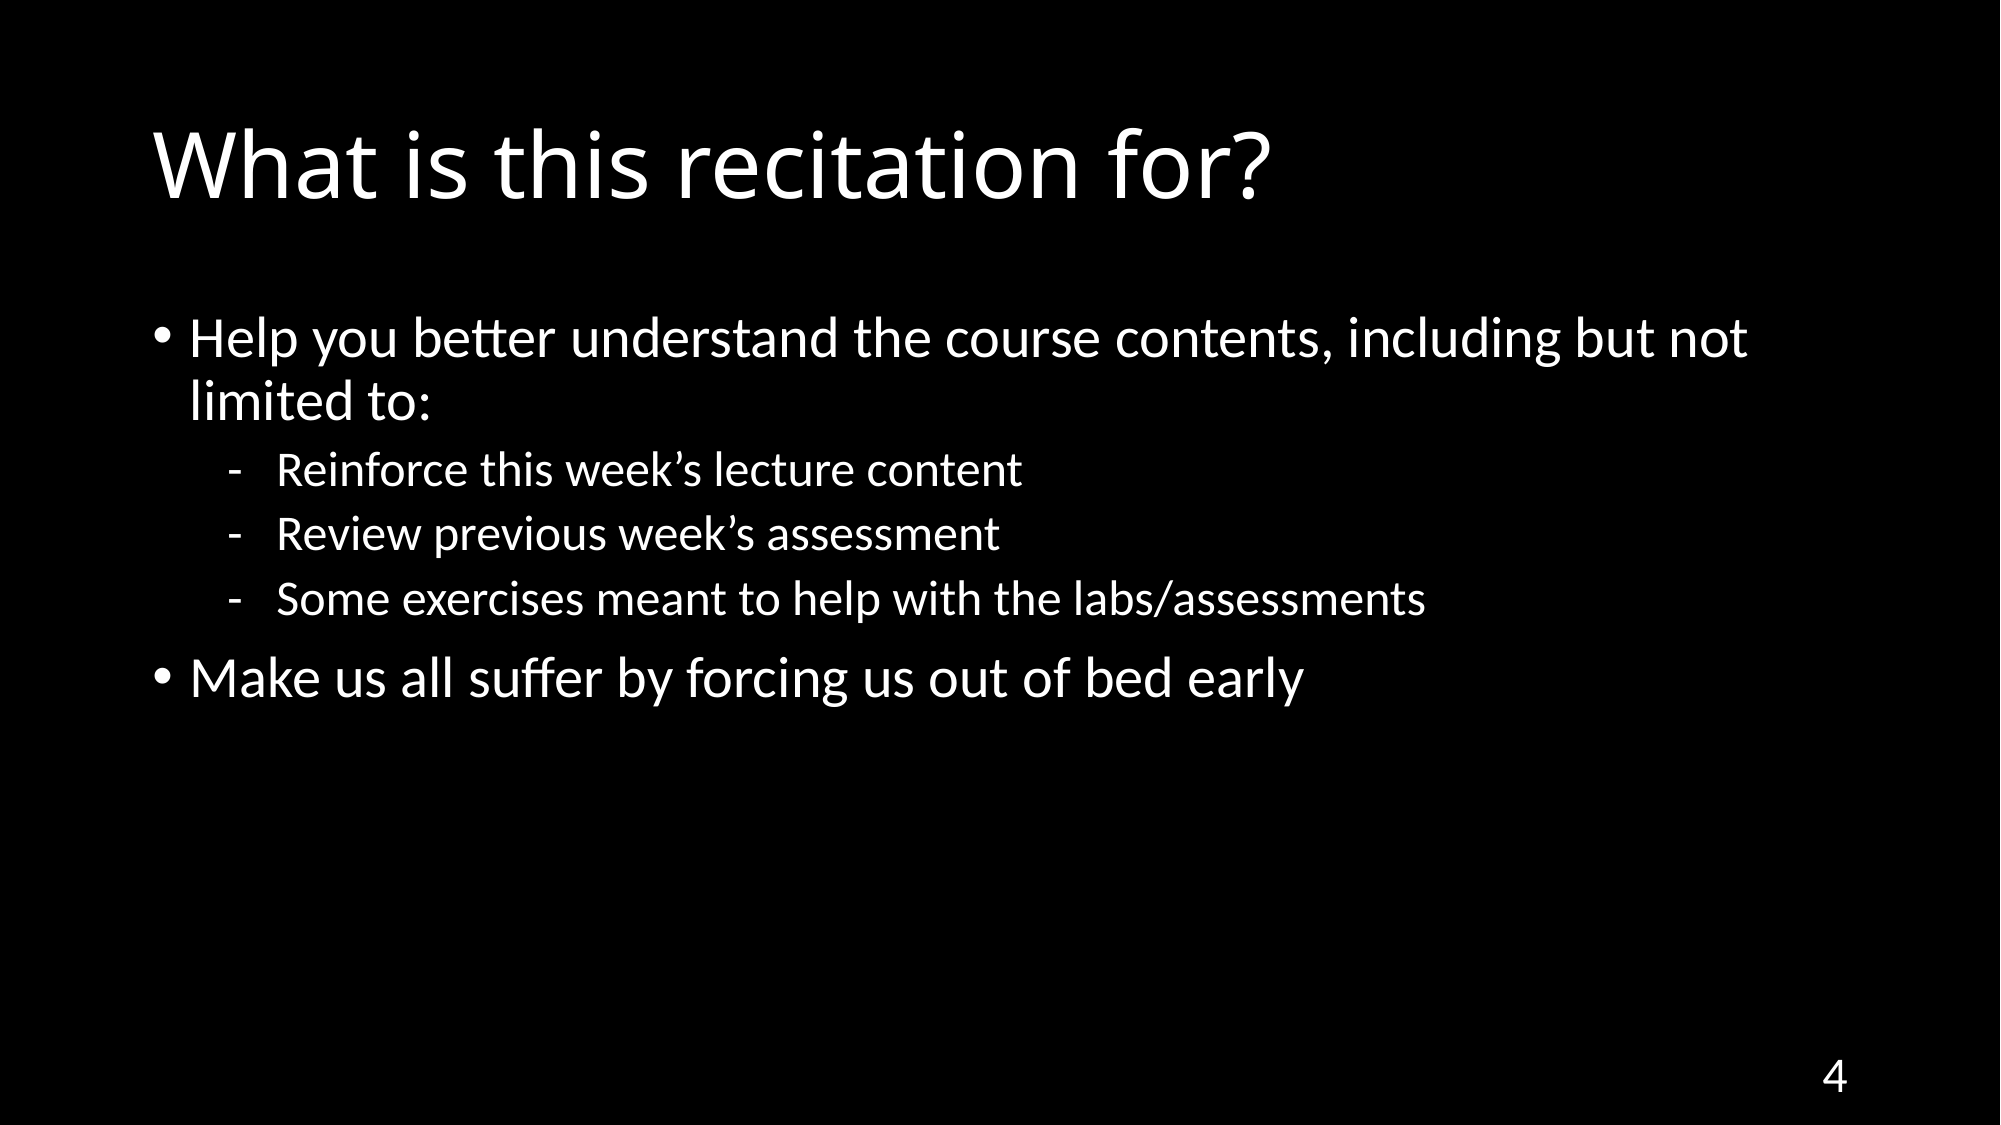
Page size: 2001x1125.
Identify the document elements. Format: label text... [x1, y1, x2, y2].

slide_number 4 [1412, 1042, 1863, 1103]
list Help you better understand the course contents, including but not limited to: - Reinforce this week’s lecture content - Review previous week’s assessment - Some exercises meant to help with the labs/assessments Make us all suffer by forcing us out of bed early [137, 299, 1863, 1014]
title What is this recitation for? [137, 59, 1863, 278]
